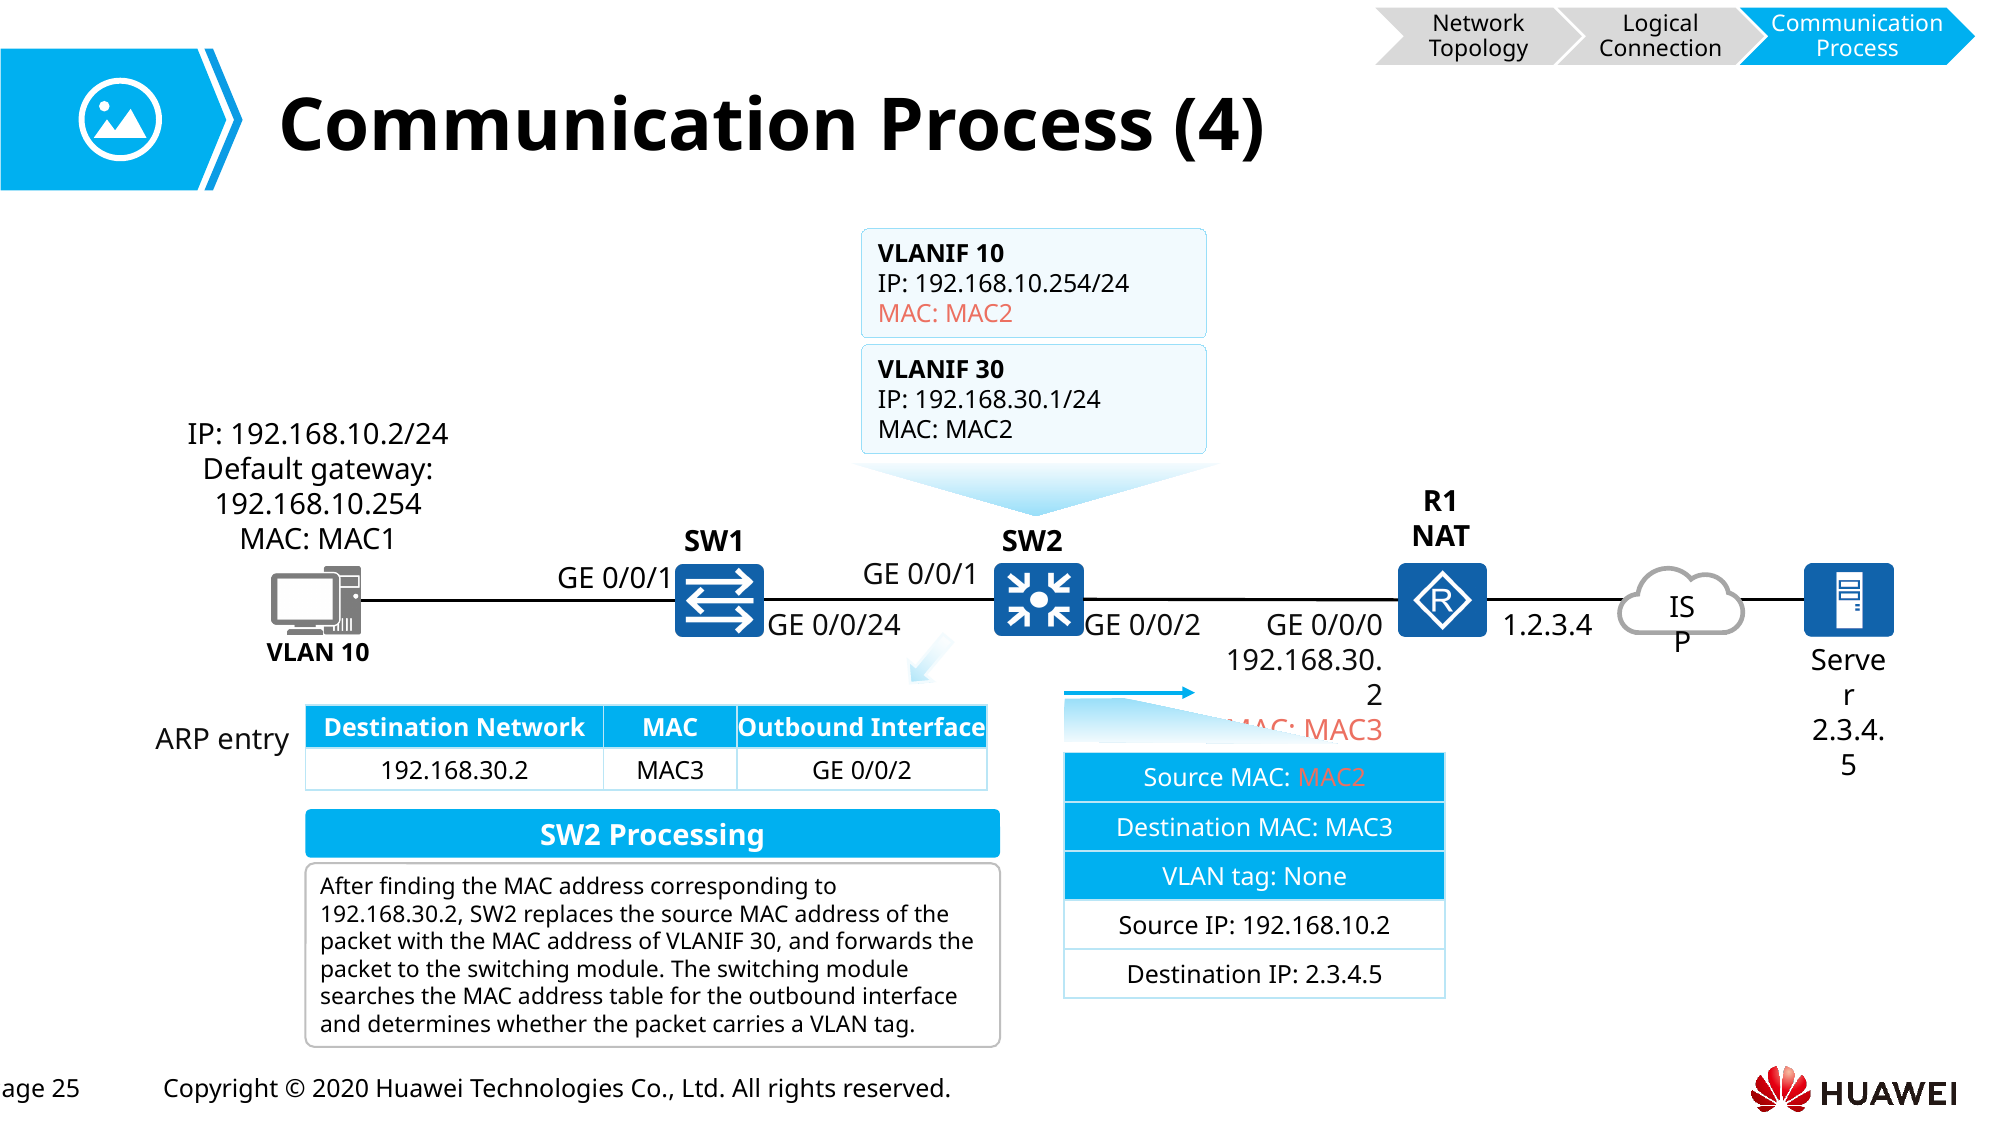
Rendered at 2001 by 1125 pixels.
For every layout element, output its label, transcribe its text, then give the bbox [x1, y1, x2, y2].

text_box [1619, 568, 1743, 633]
text_box SW2 Processing [305, 809, 1001, 858]
text_box IP: 192.168.10.2/24 Default gateway: 192.168.10.254 MAC: MAC1 [135, 408, 501, 518]
text_box VLAN 10 [250, 629, 386, 675]
text_box 1.2.3.4 [1487, 600, 1682, 650]
table_header Source MAC: MAC2 [1065, 753, 1444, 801]
table_cell 192.168.30.2 [306, 749, 603, 789]
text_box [1375, 7, 1976, 65]
table_cell Destination MAC: MAC3 [1065, 803, 1444, 850]
text_box [850, 462, 1222, 516]
text_box [1062, 697, 1339, 746]
text_box ARP entry [133, 712, 305, 764]
text_box VLANIF 10 IP: 192.168.10.254/24 MAC: MAC2 [861, 228, 1207, 338]
title Communication Process (4) [261, 73, 1875, 180]
table_cell VLAN tag: None [1065, 852, 1444, 899]
picture [271, 566, 361, 635]
text_box Server 2.3.4.5 [1790, 633, 1908, 720]
picture [994, 563, 1084, 636]
table_header Outbound Interface [738, 706, 986, 747]
table_header MAC [604, 706, 736, 747]
text_box GE 0/0/1 [823, 547, 994, 599]
picture [1397, 563, 1487, 637]
text_box GE 0/0/0 192.168.30.2 MAC: MAC3 [1194, 600, 1398, 721]
text_box [908, 633, 953, 684]
table_header Destination Network [306, 706, 603, 747]
picture [1751, 1066, 1956, 1112]
table_cell MAC3 [604, 749, 736, 789]
picture [675, 564, 764, 637]
text_box GE 0/0/2 [1069, 600, 1241, 650]
text_box After finding the MAC address corresponding to 192.168.30.2, SW2 replaces the source MAC address of the packet with the MAC address of VLANIF 30, and forwards the packet to the switching module. The switching module searches the MAC address table for the outbound interface and determines whether the packet carries a VLAN tag. [304, 862, 1002, 1048]
table_cell Destination IP: 2.3.4.5 [1065, 950, 1444, 997]
text_box VLANIF 30 IP: 192.168.30.1/24 MAC: MAC2 [861, 344, 1207, 454]
table_cell GE 0/0/2 [738, 749, 986, 789]
text_box SW2 [987, 514, 1082, 566]
text_box GE 0/0/1 [539, 552, 675, 600]
table_cell Source IP: 192.168.10.2 [1065, 901, 1444, 948]
picture [1804, 563, 1894, 637]
text_box GE 0/0/24 [744, 600, 916, 650]
text_box R1 NAT [1395, 474, 1487, 561]
text_box SW1 [669, 514, 764, 566]
